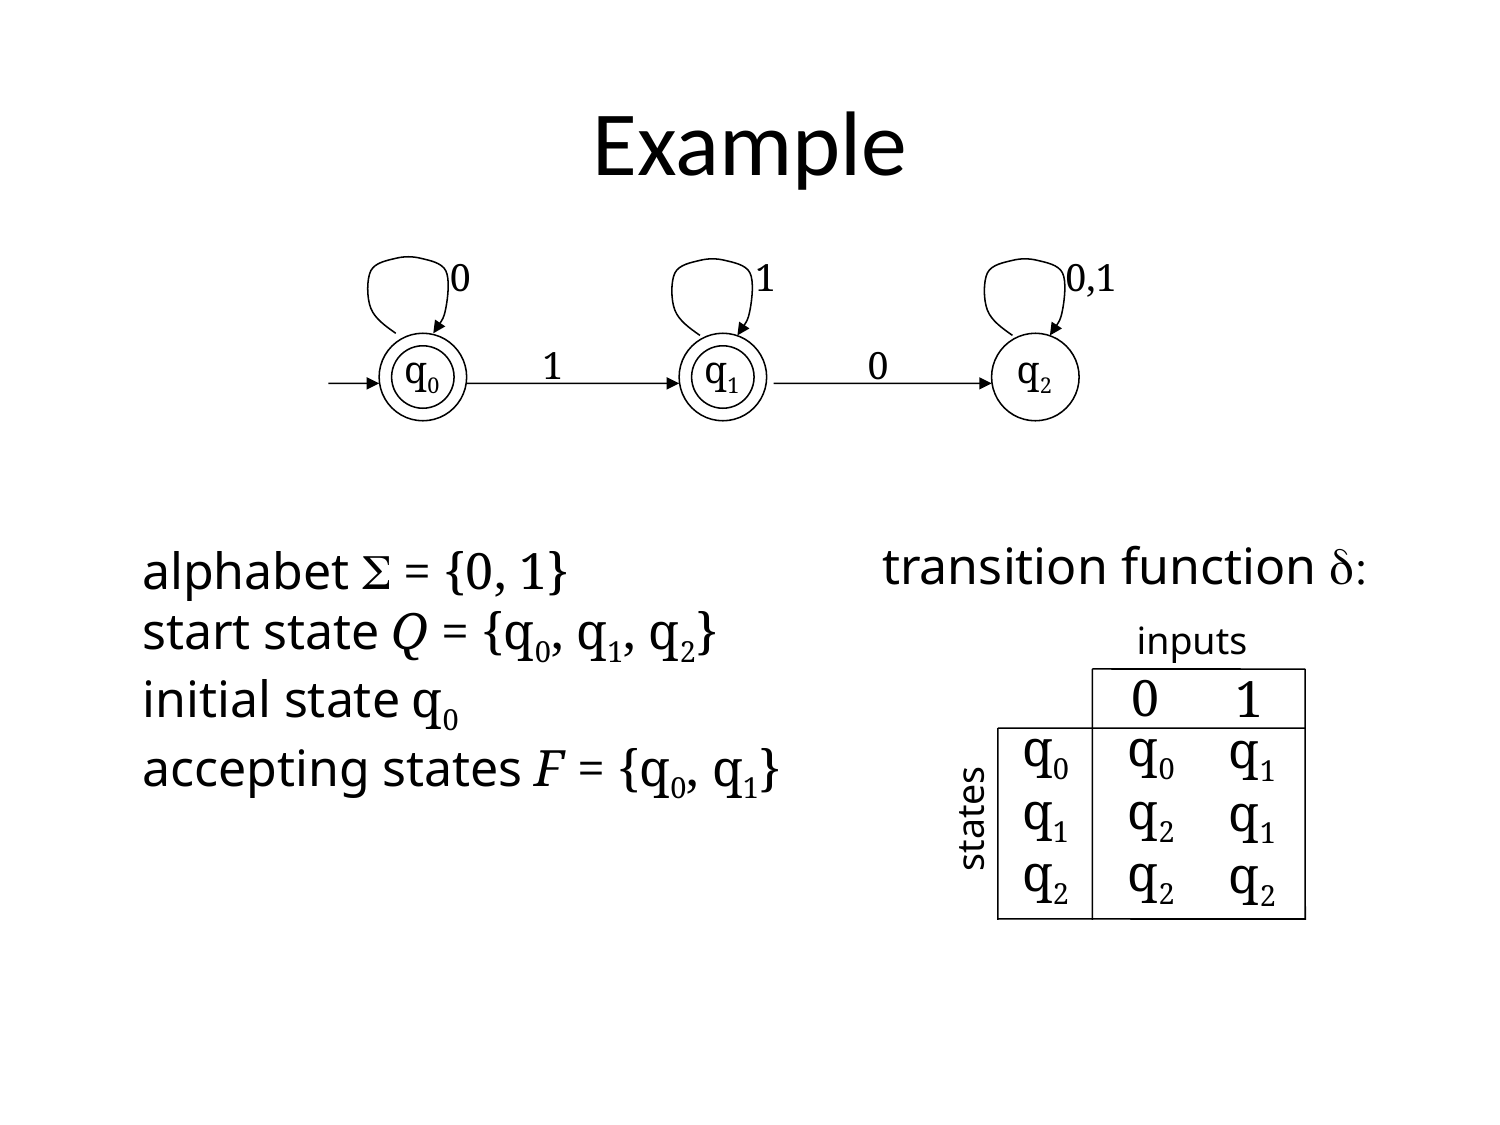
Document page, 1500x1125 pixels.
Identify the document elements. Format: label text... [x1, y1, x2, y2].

text_box 0,1 [1050, 247, 1132, 307]
text_box states [938, 751, 997, 887]
text_box q1 [1007, 772, 1084, 834]
text_box 0 [1116, 658, 1175, 668]
text_box q0 [389, 338, 455, 405]
text_box inputs [1121, 609, 1263, 669]
text_box [367, 256, 447, 334]
text_box q2 [1058, 338, 1067, 345]
text_box q1 [689, 338, 755, 405]
text_box 1 [1220, 660, 1278, 669]
text_box 0 [852, 334, 904, 395]
text_box q2 [1113, 834, 1190, 918]
text_box 1 [740, 247, 791, 307]
text_box q2 [1001, 338, 1013, 348]
title Example [75, 45, 1425, 233]
text_box [679, 347, 767, 421]
text_box alphabet S = {0, 1} start state Q = {q0, q1, q2} initial state q0 accepting states F = {q0, q1} [127, 532, 796, 812]
text_box [991, 336, 1080, 421]
text_box 1 [527, 334, 579, 395]
text_box [579, 377, 680, 390]
text_box [409, 405, 437, 409]
text_box 0 [435, 247, 486, 307]
text_box q1 [1214, 711, 1291, 773]
text_box q0 [1007, 709, 1084, 772]
text_box q1 [1214, 773, 1291, 857]
text_box [984, 258, 1064, 336]
text_box q0 [1113, 709, 1190, 772]
text_box q2 [1007, 834, 1084, 918]
text_box q2 [1214, 857, 1291, 920]
text_box [904, 377, 992, 390]
text_box 1 [1220, 670, 1278, 711]
text_box [403, 334, 443, 338]
text_box transition function d: [867, 527, 1395, 602]
text_box q2 [1113, 772, 1190, 834]
text_box [671, 258, 751, 336]
text_box 0 [1116, 669, 1175, 709]
text_box [379, 347, 467, 421]
text_box [328, 377, 380, 390]
text_box [691, 345, 755, 409]
